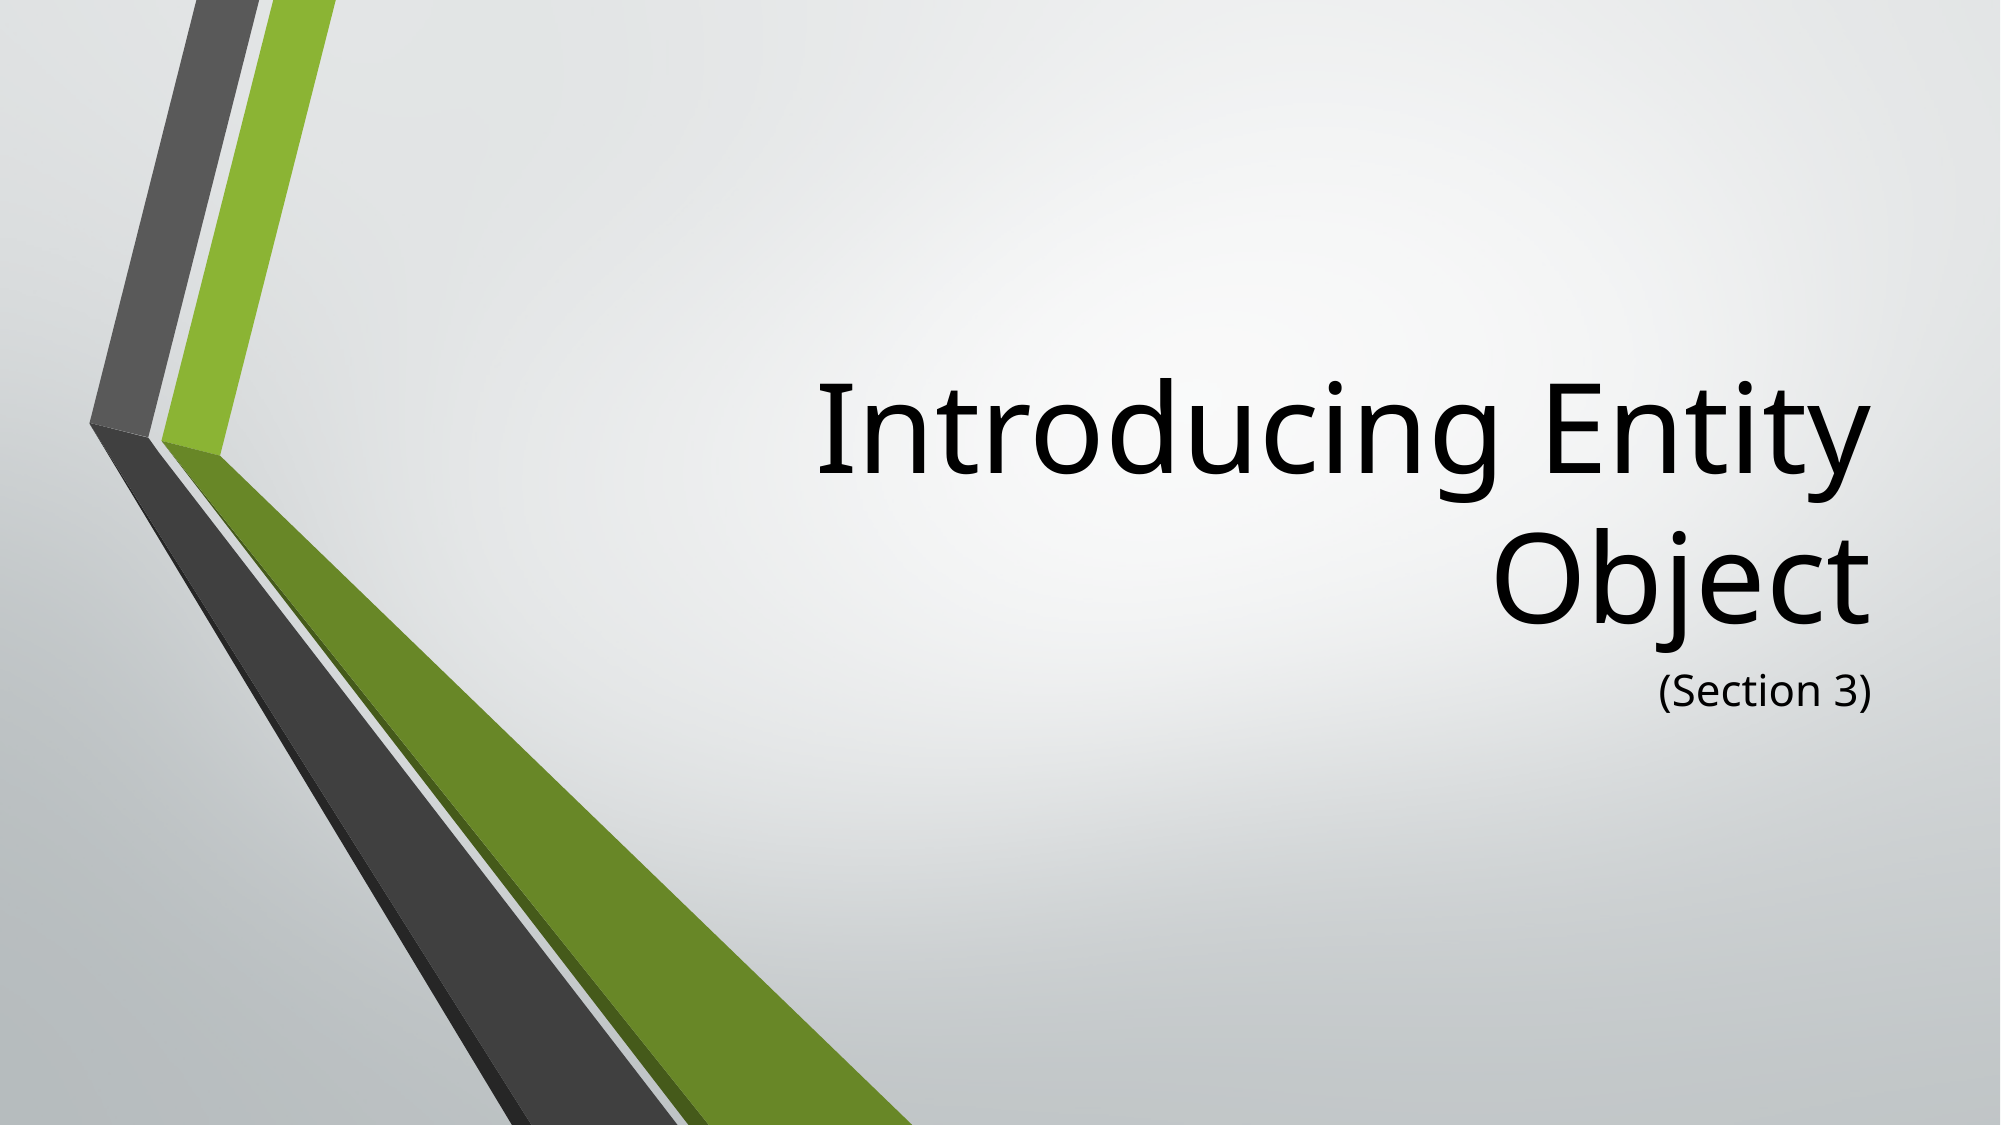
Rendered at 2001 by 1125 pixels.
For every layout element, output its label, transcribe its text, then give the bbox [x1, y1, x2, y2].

title Introducing Entity Object [480, 226, 1887, 656]
subtitle (Section 3) [740, 655, 1887, 884]
